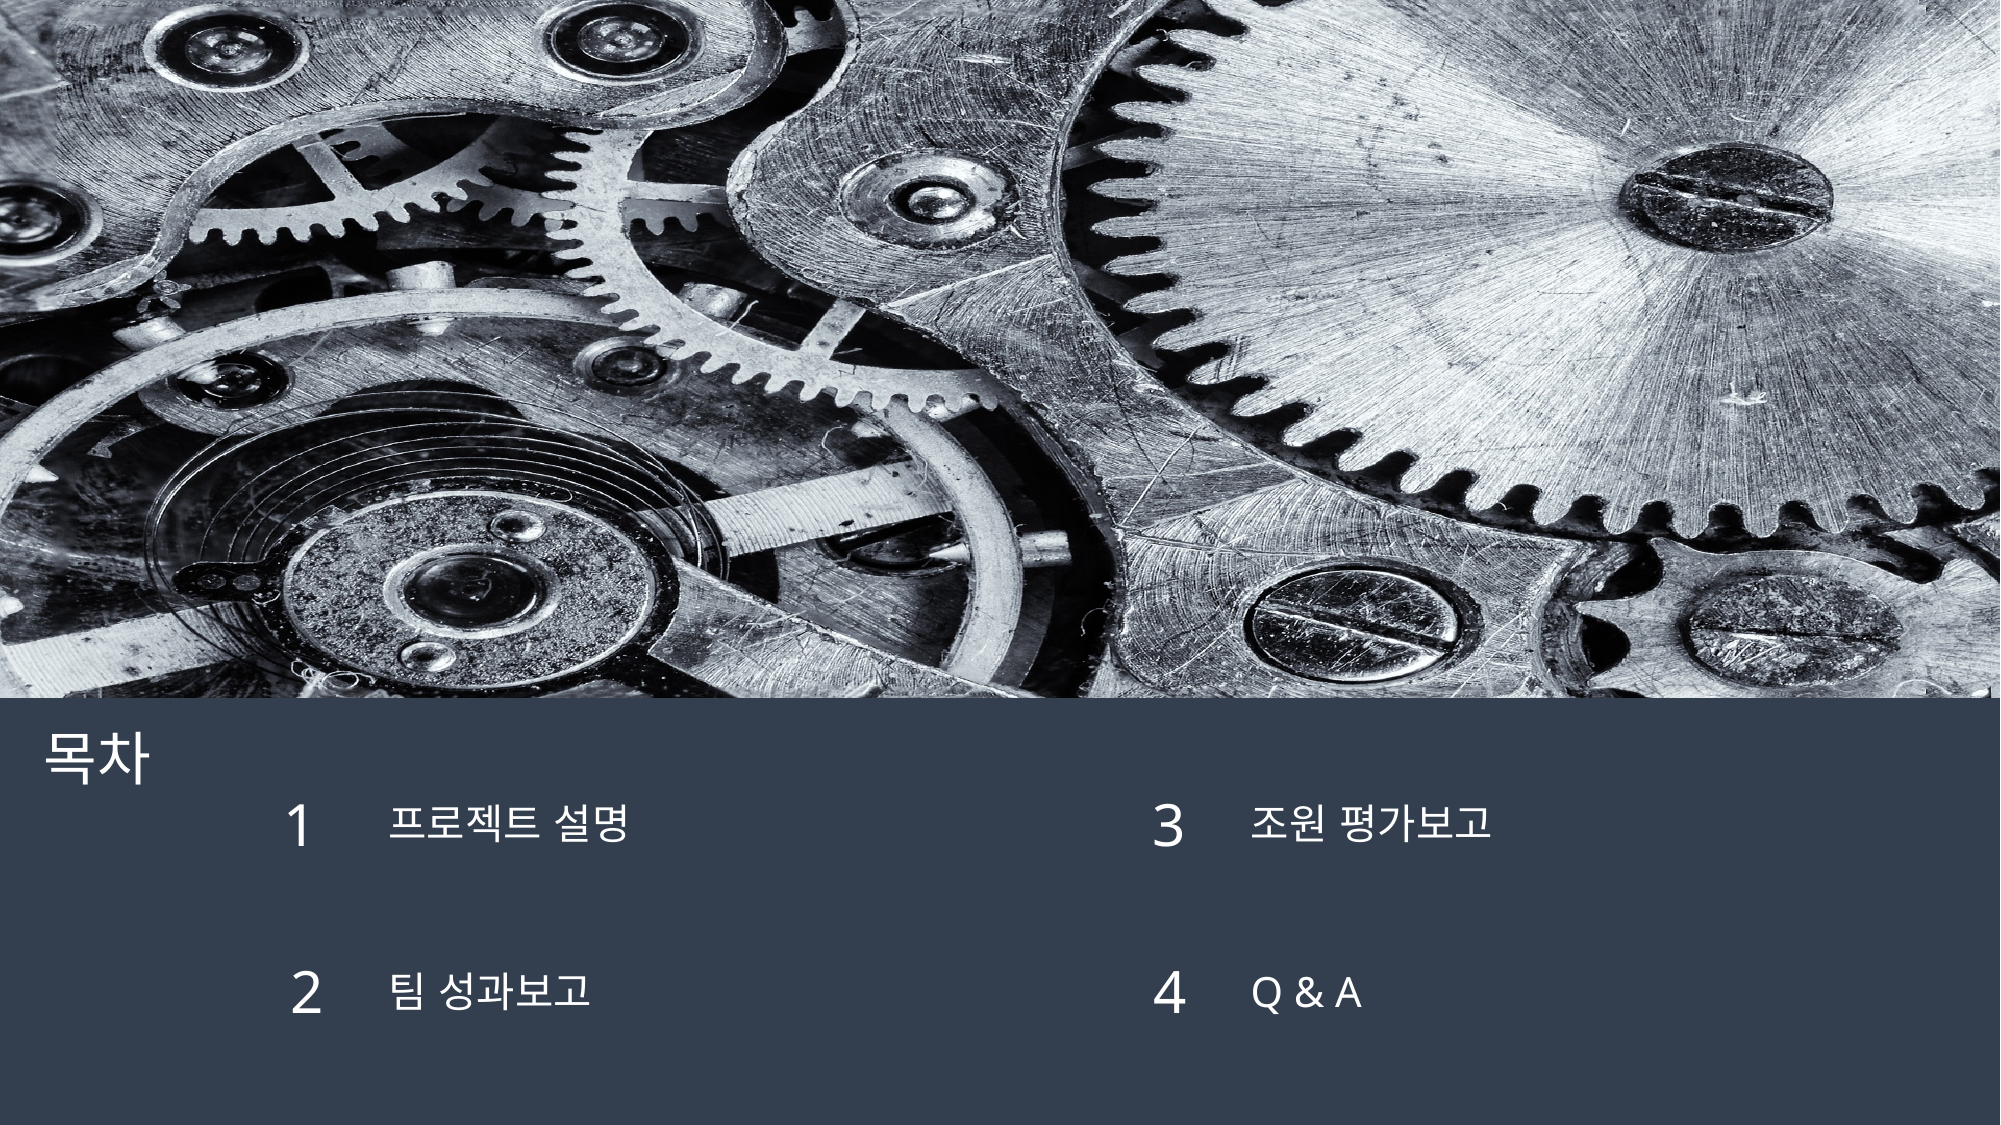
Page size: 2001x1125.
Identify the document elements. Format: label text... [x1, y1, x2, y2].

text_box [0, 698, 2000, 1125]
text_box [274, 780, 1001, 867]
picture [0, 0, 2000, 698]
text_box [1137, 780, 1863, 867]
text_box 목차 [28, 714, 166, 800]
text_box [1137, 947, 1863, 1034]
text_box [274, 947, 1001, 1034]
